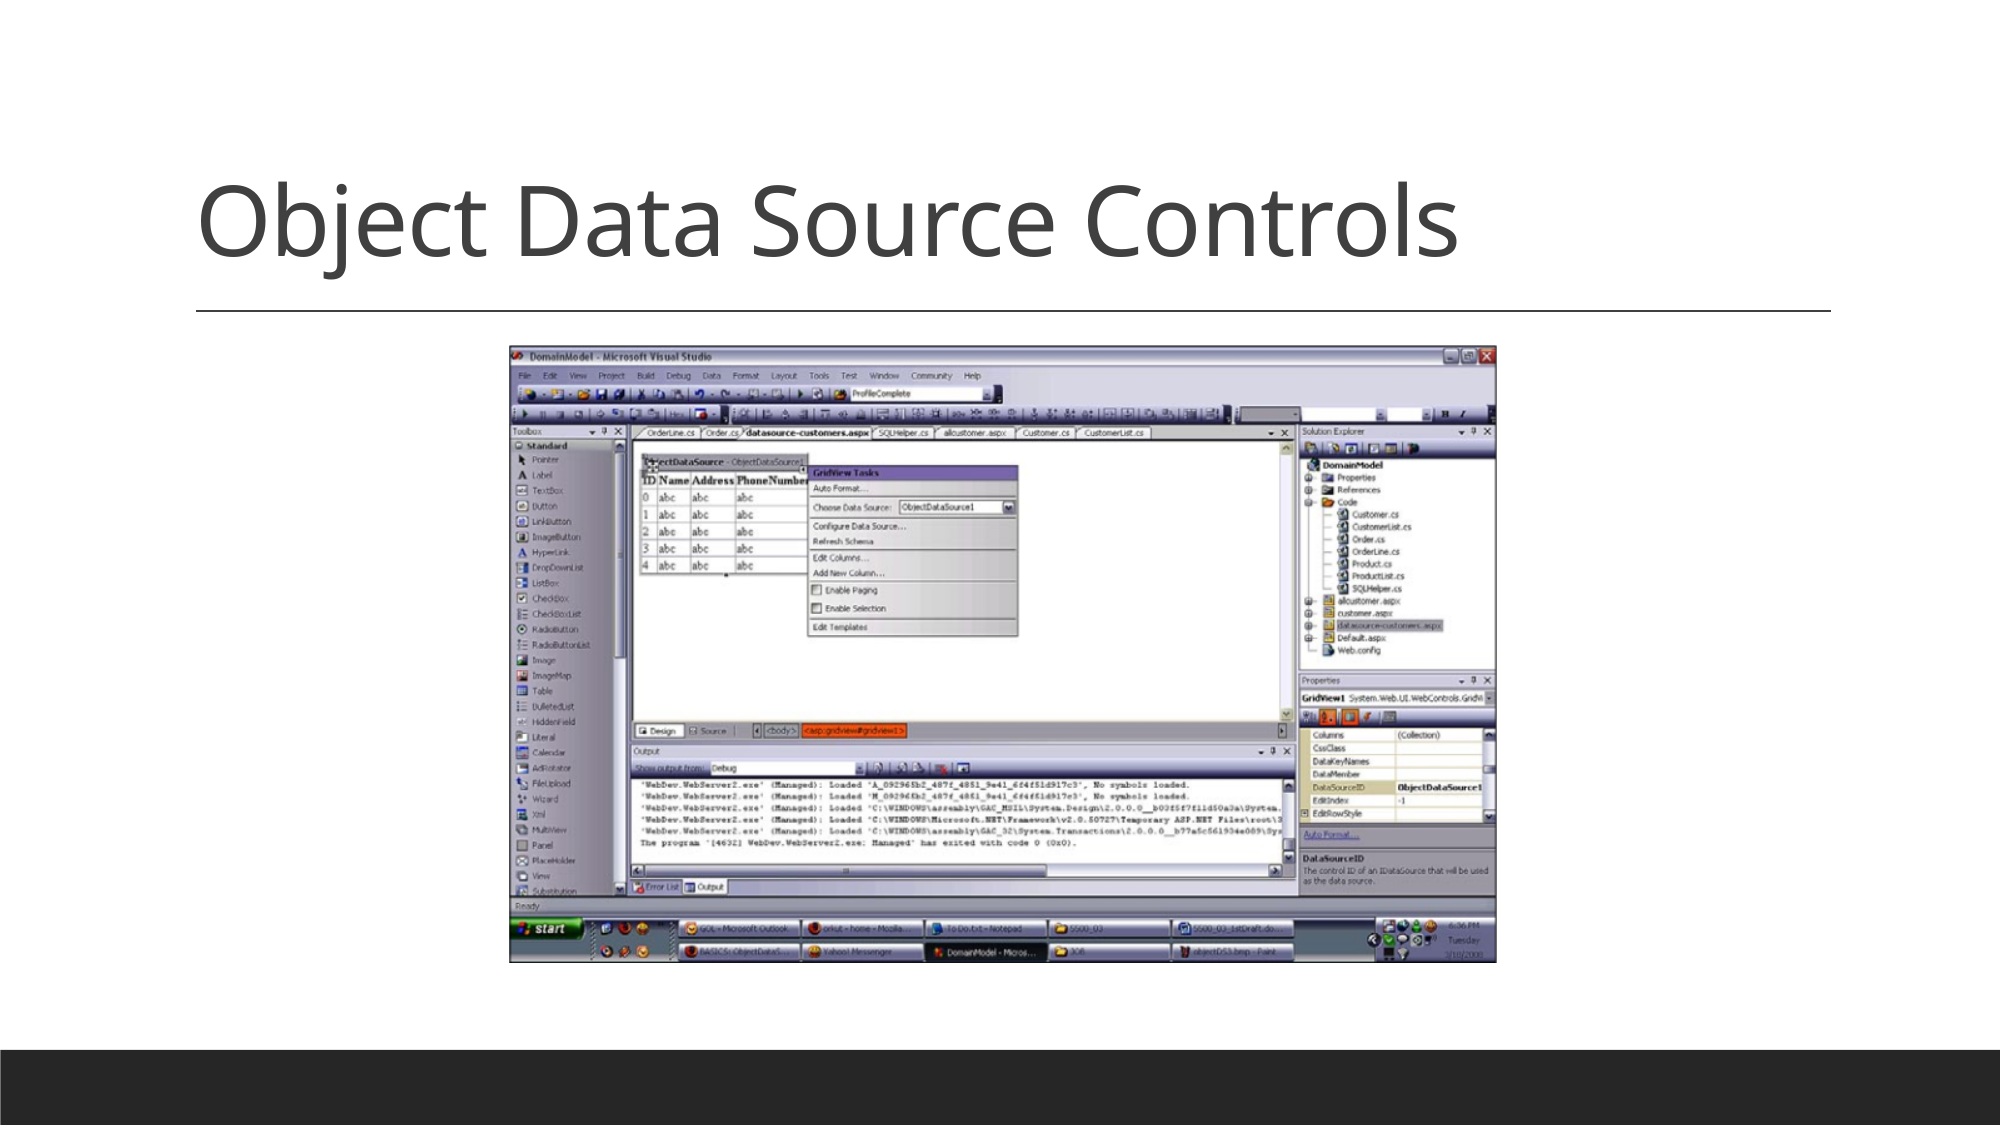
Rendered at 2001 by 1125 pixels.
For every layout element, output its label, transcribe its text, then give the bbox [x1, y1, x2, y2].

title Object Data Source Controls [180, 47, 1830, 285]
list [507, 345, 1502, 964]
